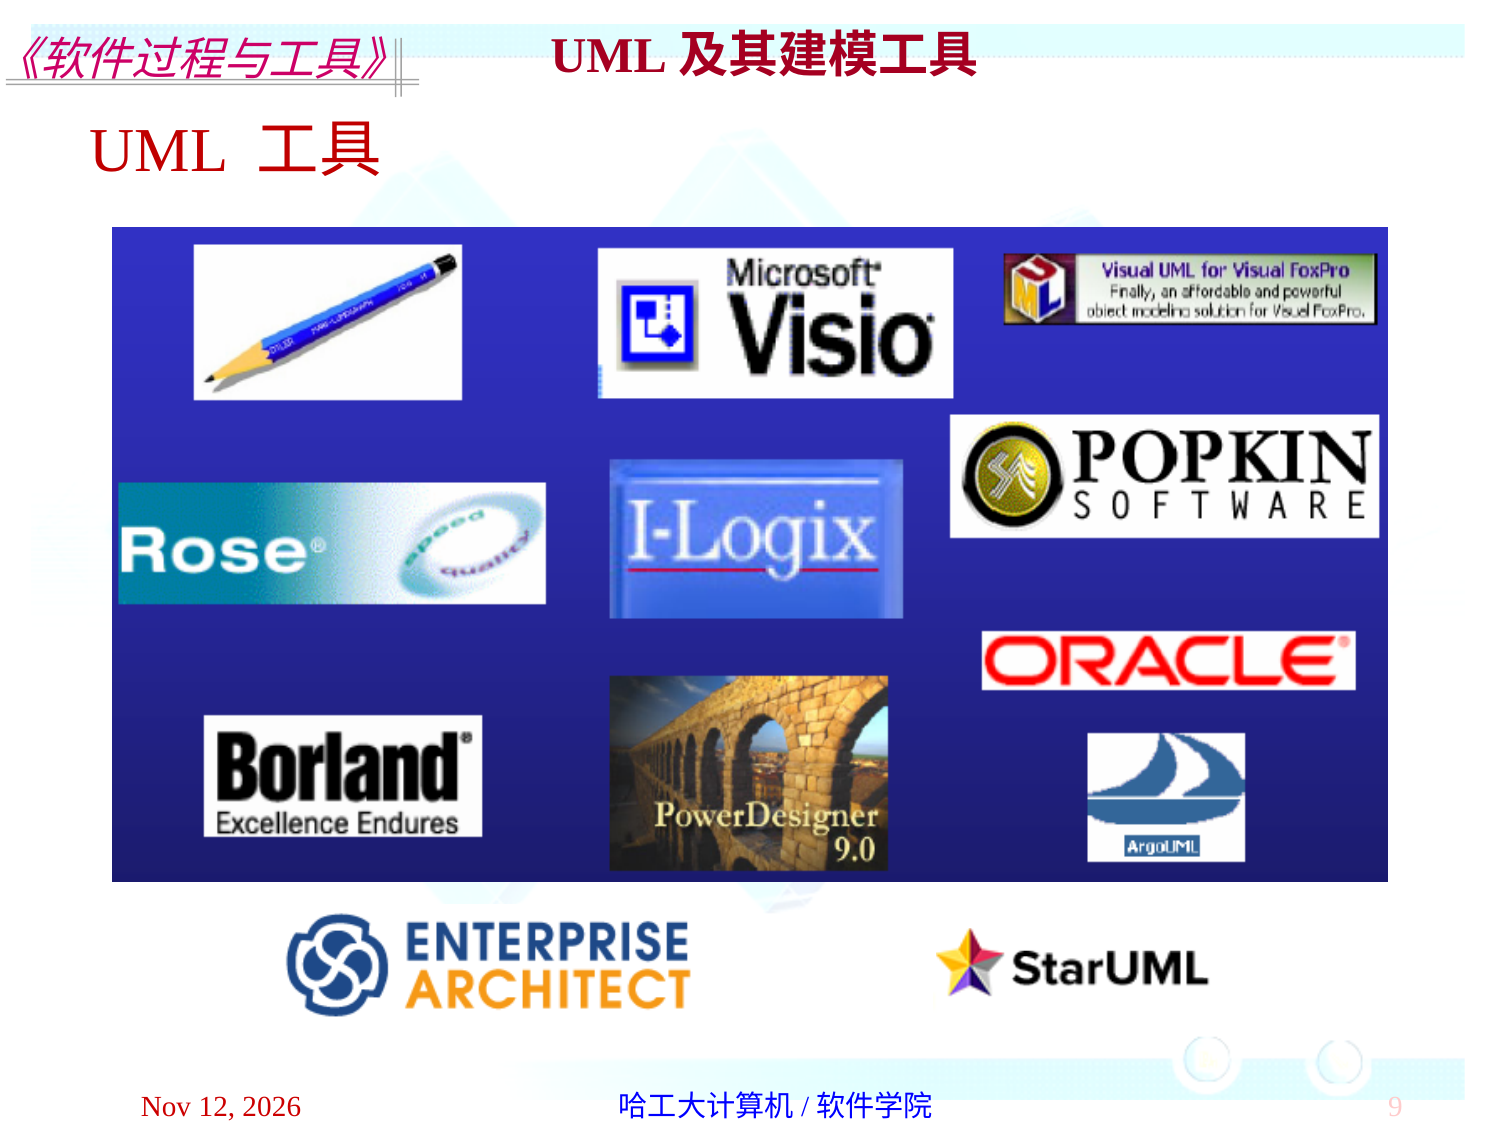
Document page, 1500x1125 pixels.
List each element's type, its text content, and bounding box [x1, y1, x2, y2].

picture [112, 227, 1388, 882]
picture [277, 904, 700, 1023]
text_box UML 工具 [74, 101, 1425, 185]
picture [936, 928, 1250, 999]
text_box UML及其建模工具 [389, 15, 1140, 90]
